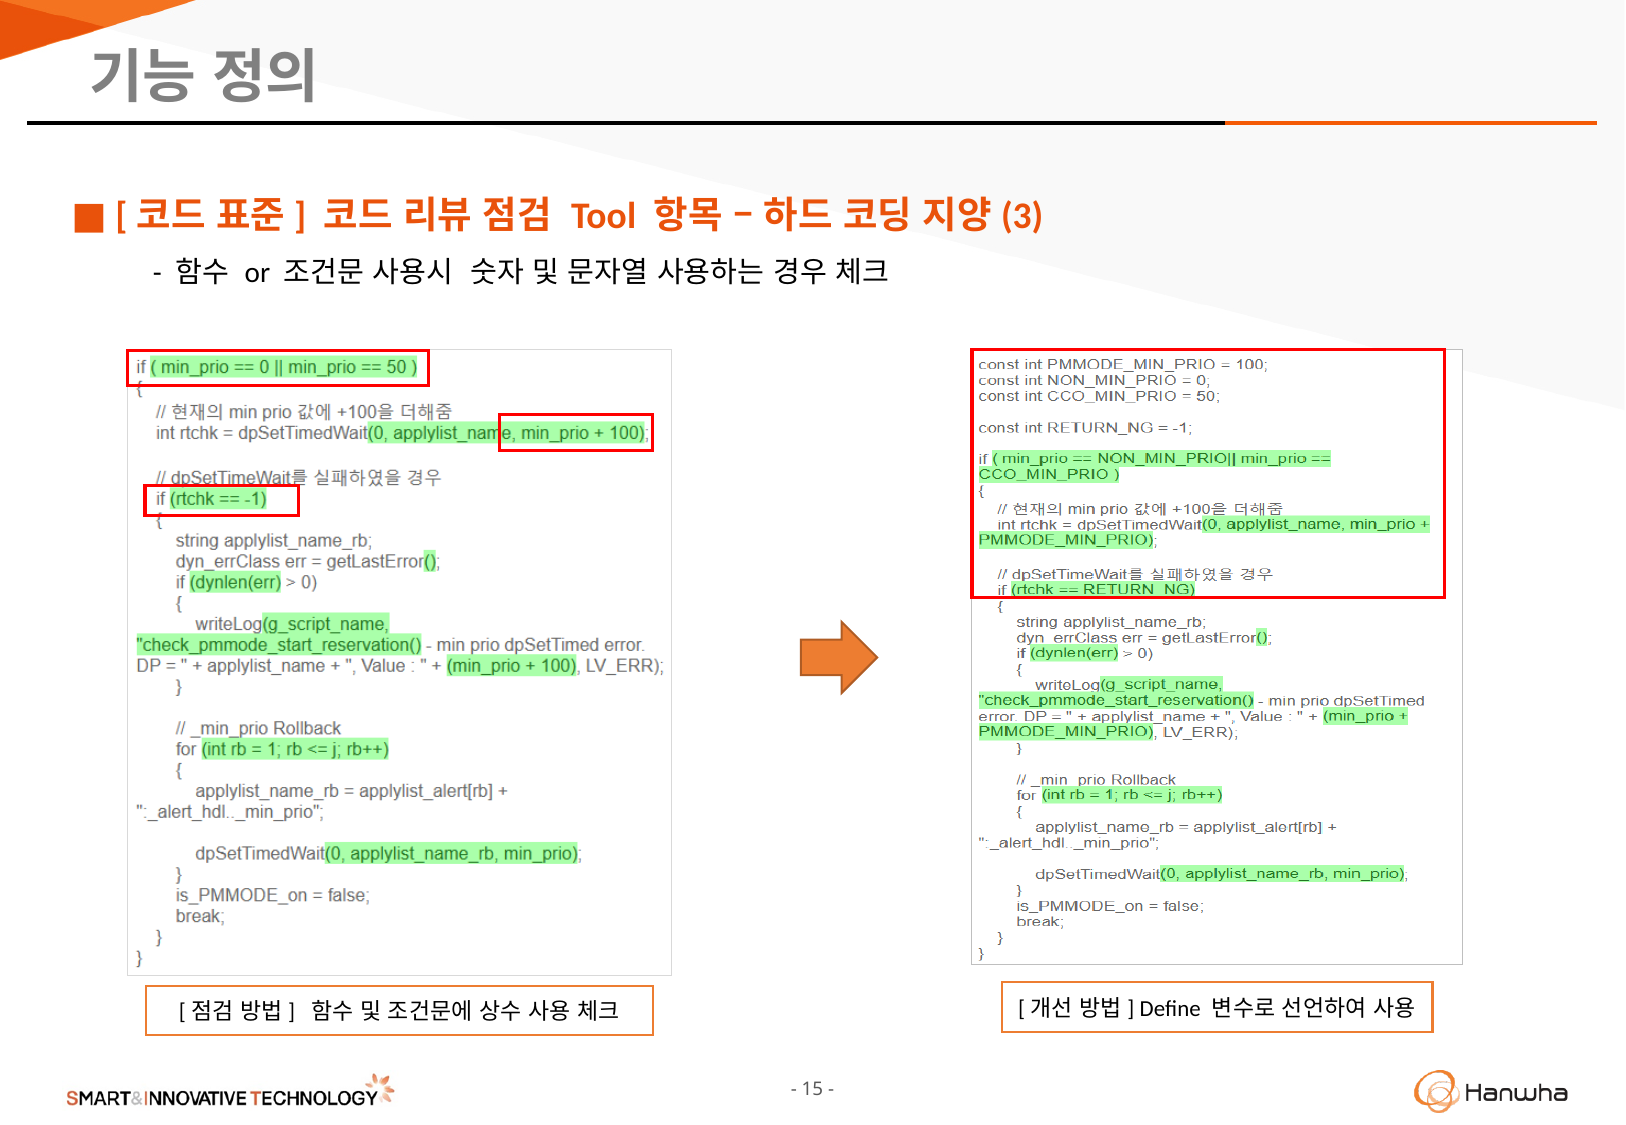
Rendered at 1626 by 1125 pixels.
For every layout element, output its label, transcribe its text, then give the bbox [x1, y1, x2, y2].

text_box [개선 방법] Define 변수로 선언하여 사용 [1001, 981, 1434, 1033]
text_box ■ [코드 표준] 코드 리뷰 점검 Tool 항목 – 하드 코딩 지양(3) - 함수 or 조건문 사용시 숫자 및 문자열 사용하는 경우 체크 [56, 160, 1590, 296]
title 기능 정의 [74, 36, 1200, 120]
text_box [점검 방법] 함수 및 조건문에 상수 사용 체크 [145, 985, 654, 1036]
picture [0, 0, 1625, 1125]
text_box [799, 619, 879, 696]
